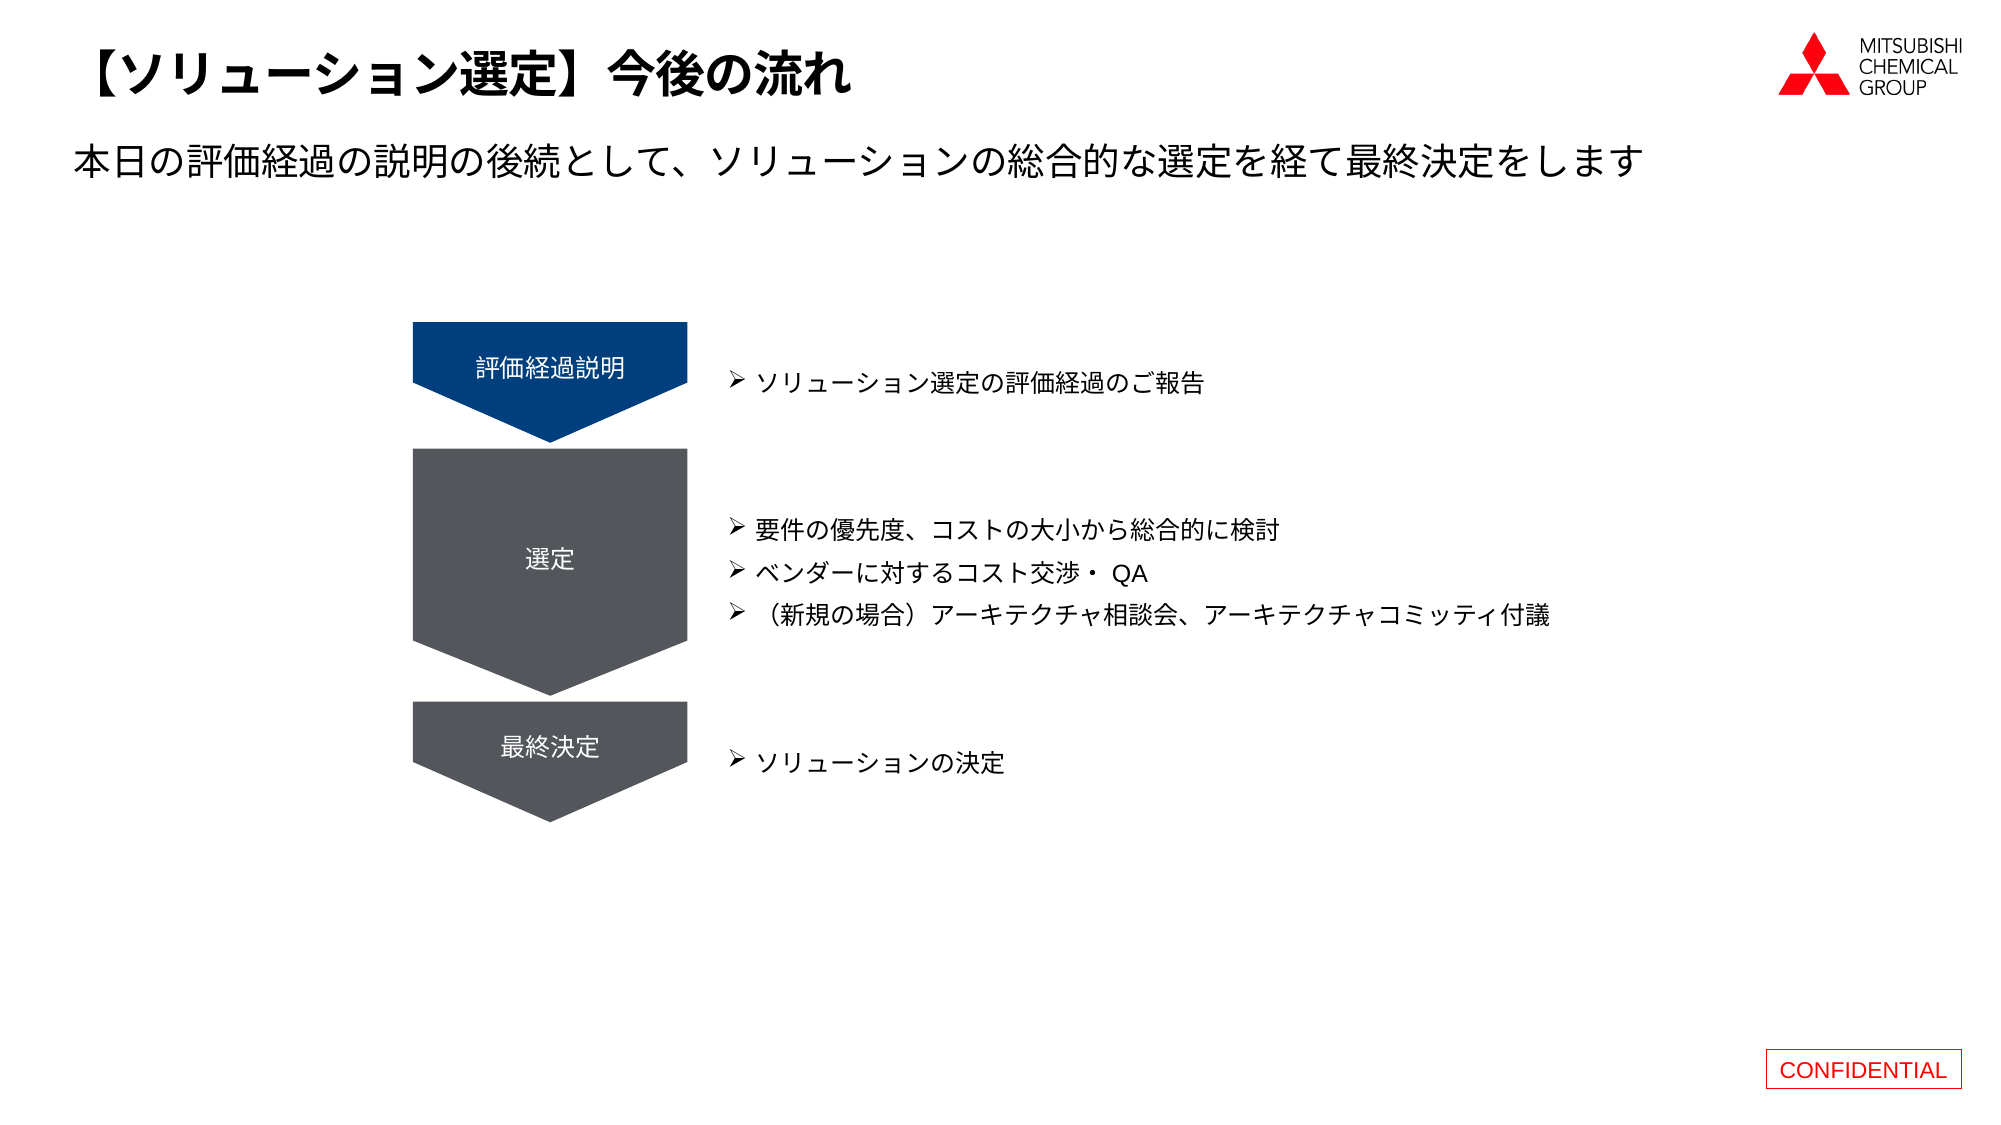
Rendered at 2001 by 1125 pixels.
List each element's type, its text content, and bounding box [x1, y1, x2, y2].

text_box ソリューション選定の評価経過のご報告 [721, 322, 1639, 443]
title 【ソリューション選定】今後の流れ [67, 41, 1598, 102]
picture [1753, 10, 1990, 120]
text_box 最終決定 [412, 701, 688, 823]
text_box 要件の優先度、コストの大小から総合的に検討 ベンダーに対するコスト交渉・QA （新規の場合）アーキテクチャ相談会、アーキテクチャコミッティ付議 [721, 448, 1639, 696]
text_box 評価経過説明 [412, 321, 688, 444]
text_box 選定 [412, 448, 688, 697]
text_box ソリューションの決定 [721, 701, 1639, 823]
text_box 本日の評価経過の説明の後続として、ソリューションの総合的な選定を経て最終決定をします [67, 102, 1953, 220]
